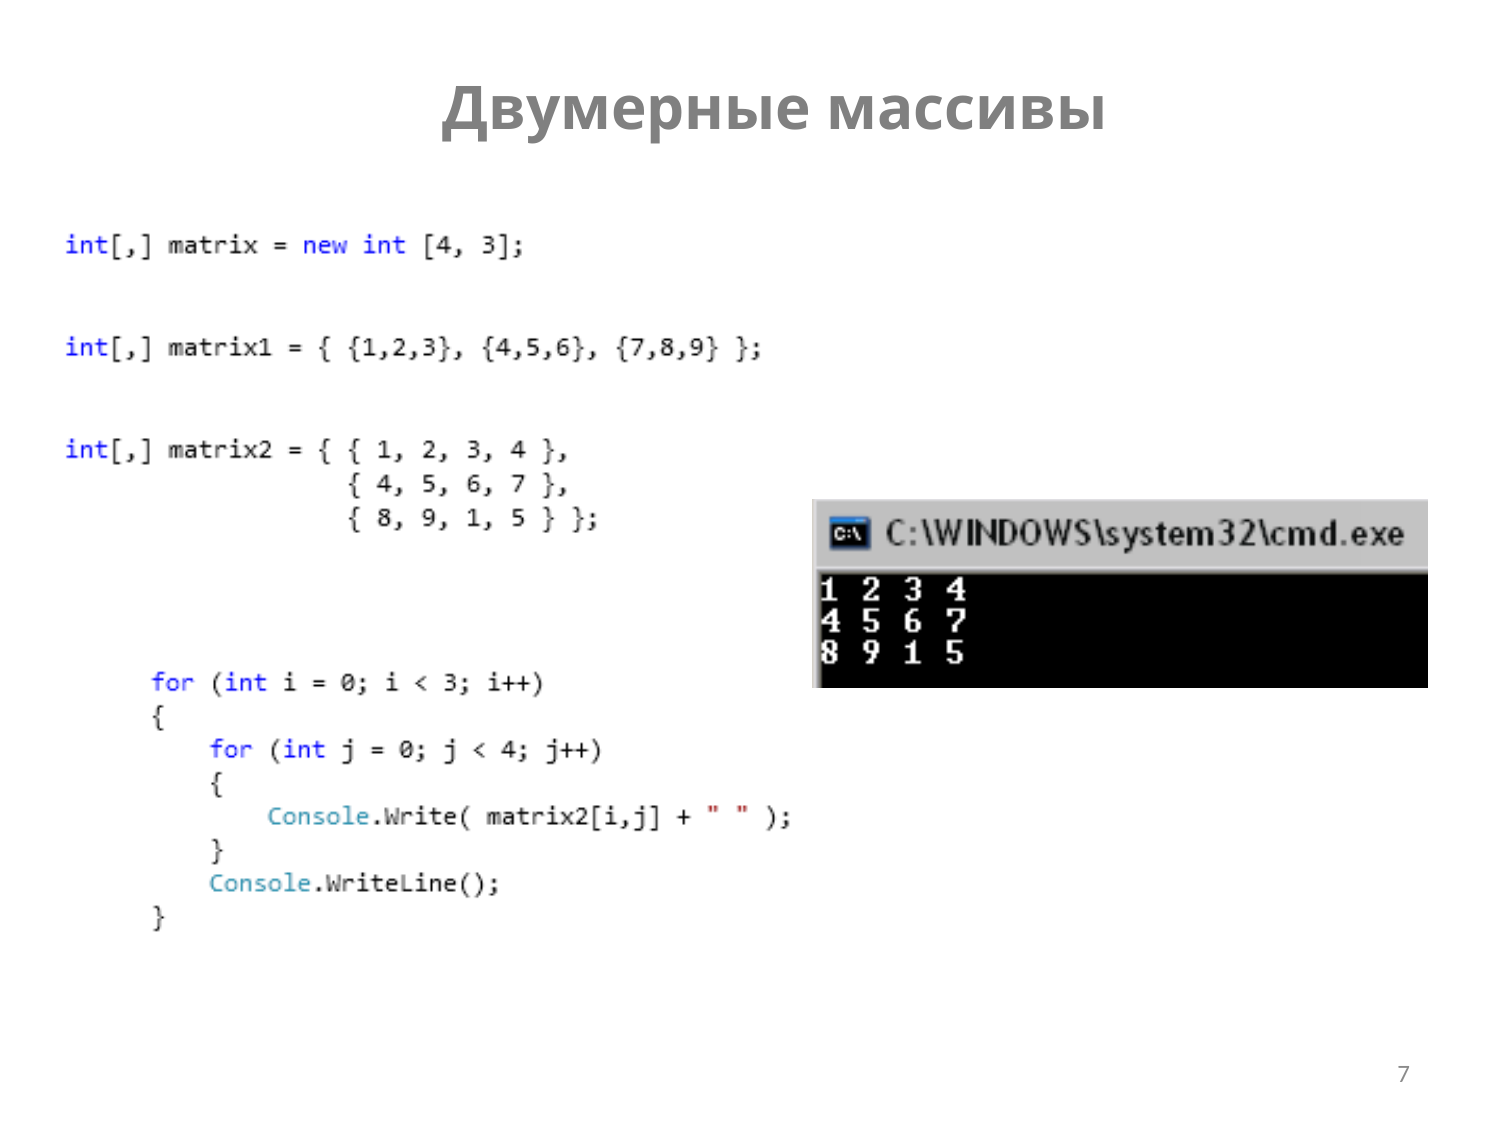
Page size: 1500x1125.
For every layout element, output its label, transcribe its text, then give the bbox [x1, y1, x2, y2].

picture [137, 499, 1428, 942]
text_box Двумерные массивы [162, 62, 1388, 150]
picture [49, 224, 775, 551]
slide_number 7 [1074, 1042, 1425, 1103]
